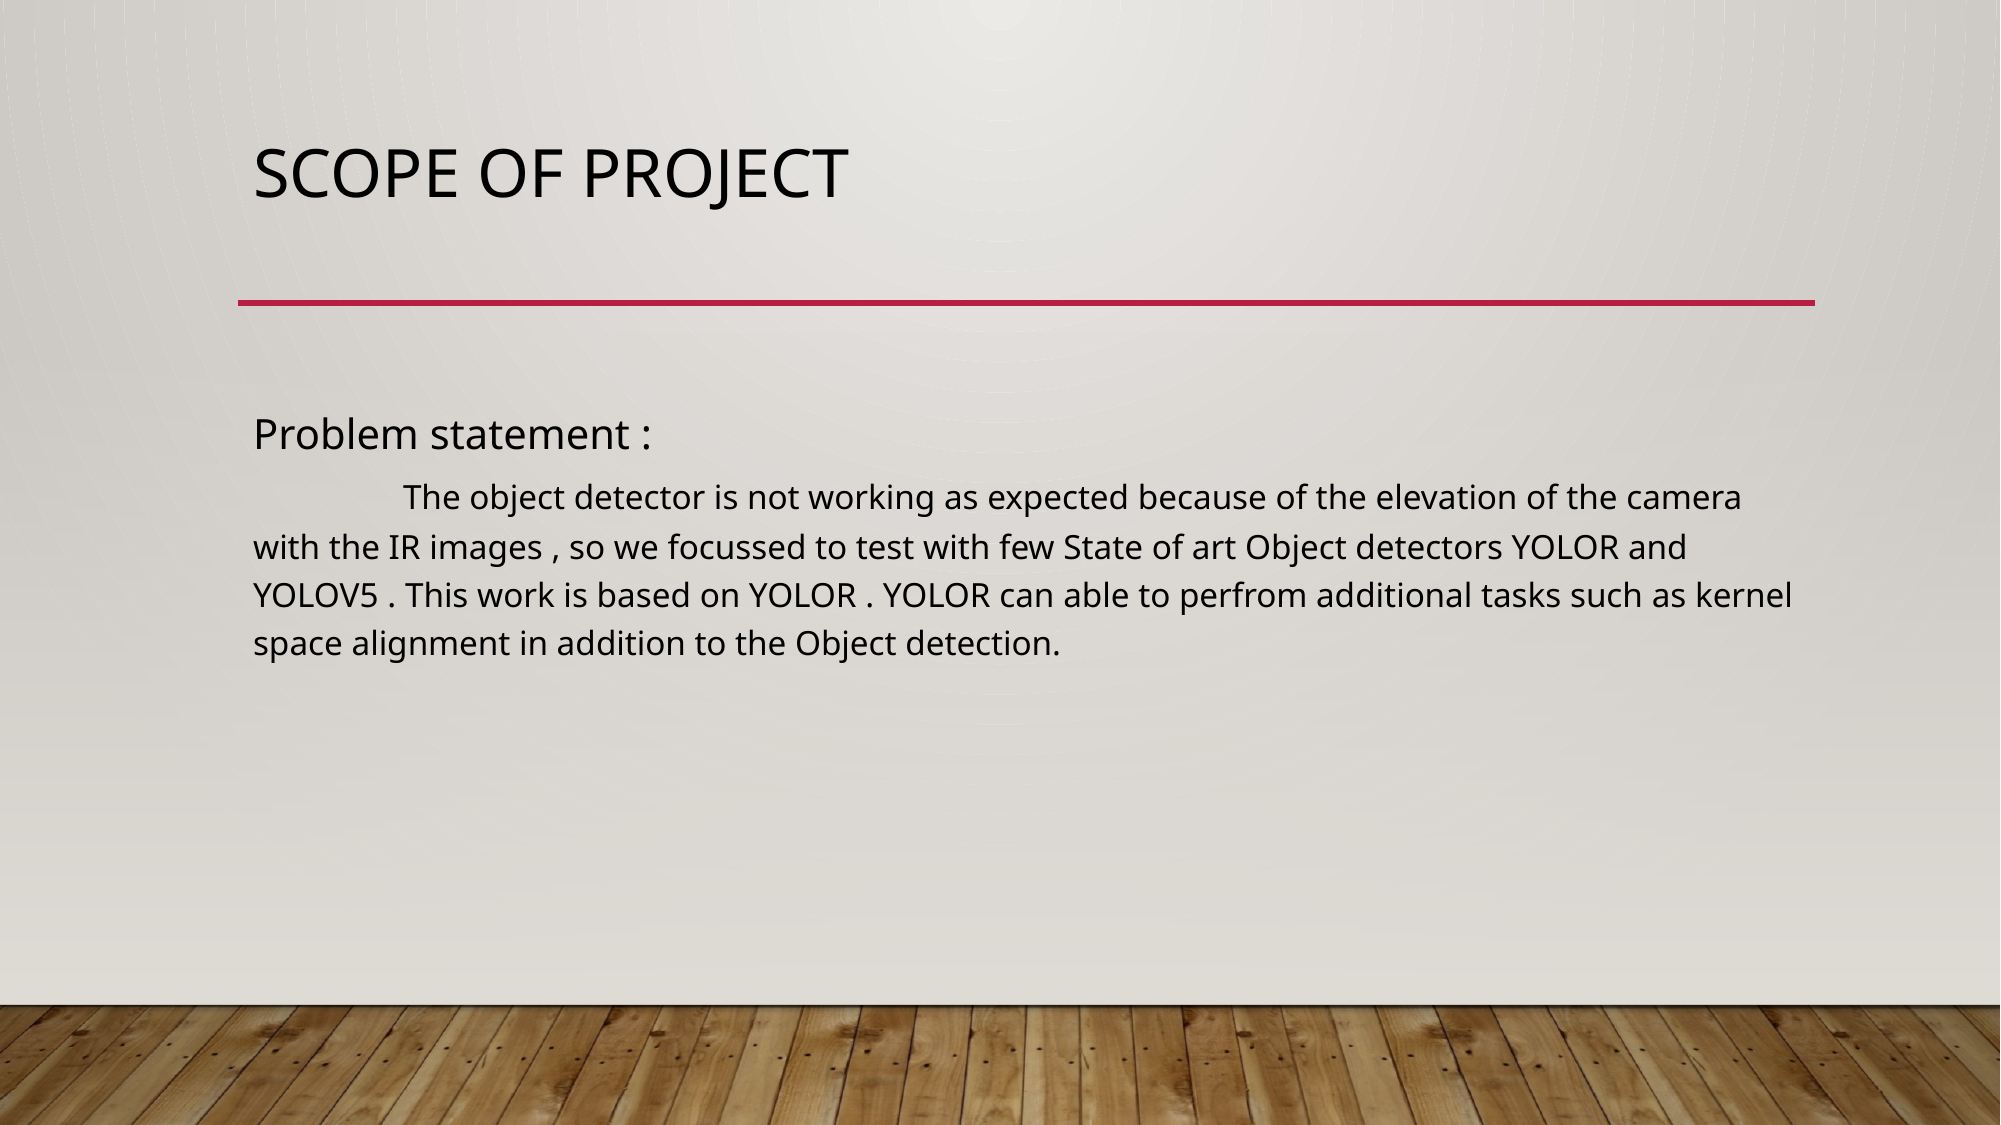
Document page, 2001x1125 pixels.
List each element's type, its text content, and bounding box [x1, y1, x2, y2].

title SCOPE OF PROJECT [238, 131, 1814, 305]
picture [0, 1005, 2000, 1125]
list Problem statement : The object detector is not working as expected because of the elevation of the camera with the IR images , so we focussed to test with few State of art Object detectors YOLOR and YOLOV5 . This work is based on YOLOR . YOLOR can able to perfrom additional tasks such as kernel space alignment in addition to the Object detection. [238, 330, 1814, 897]
